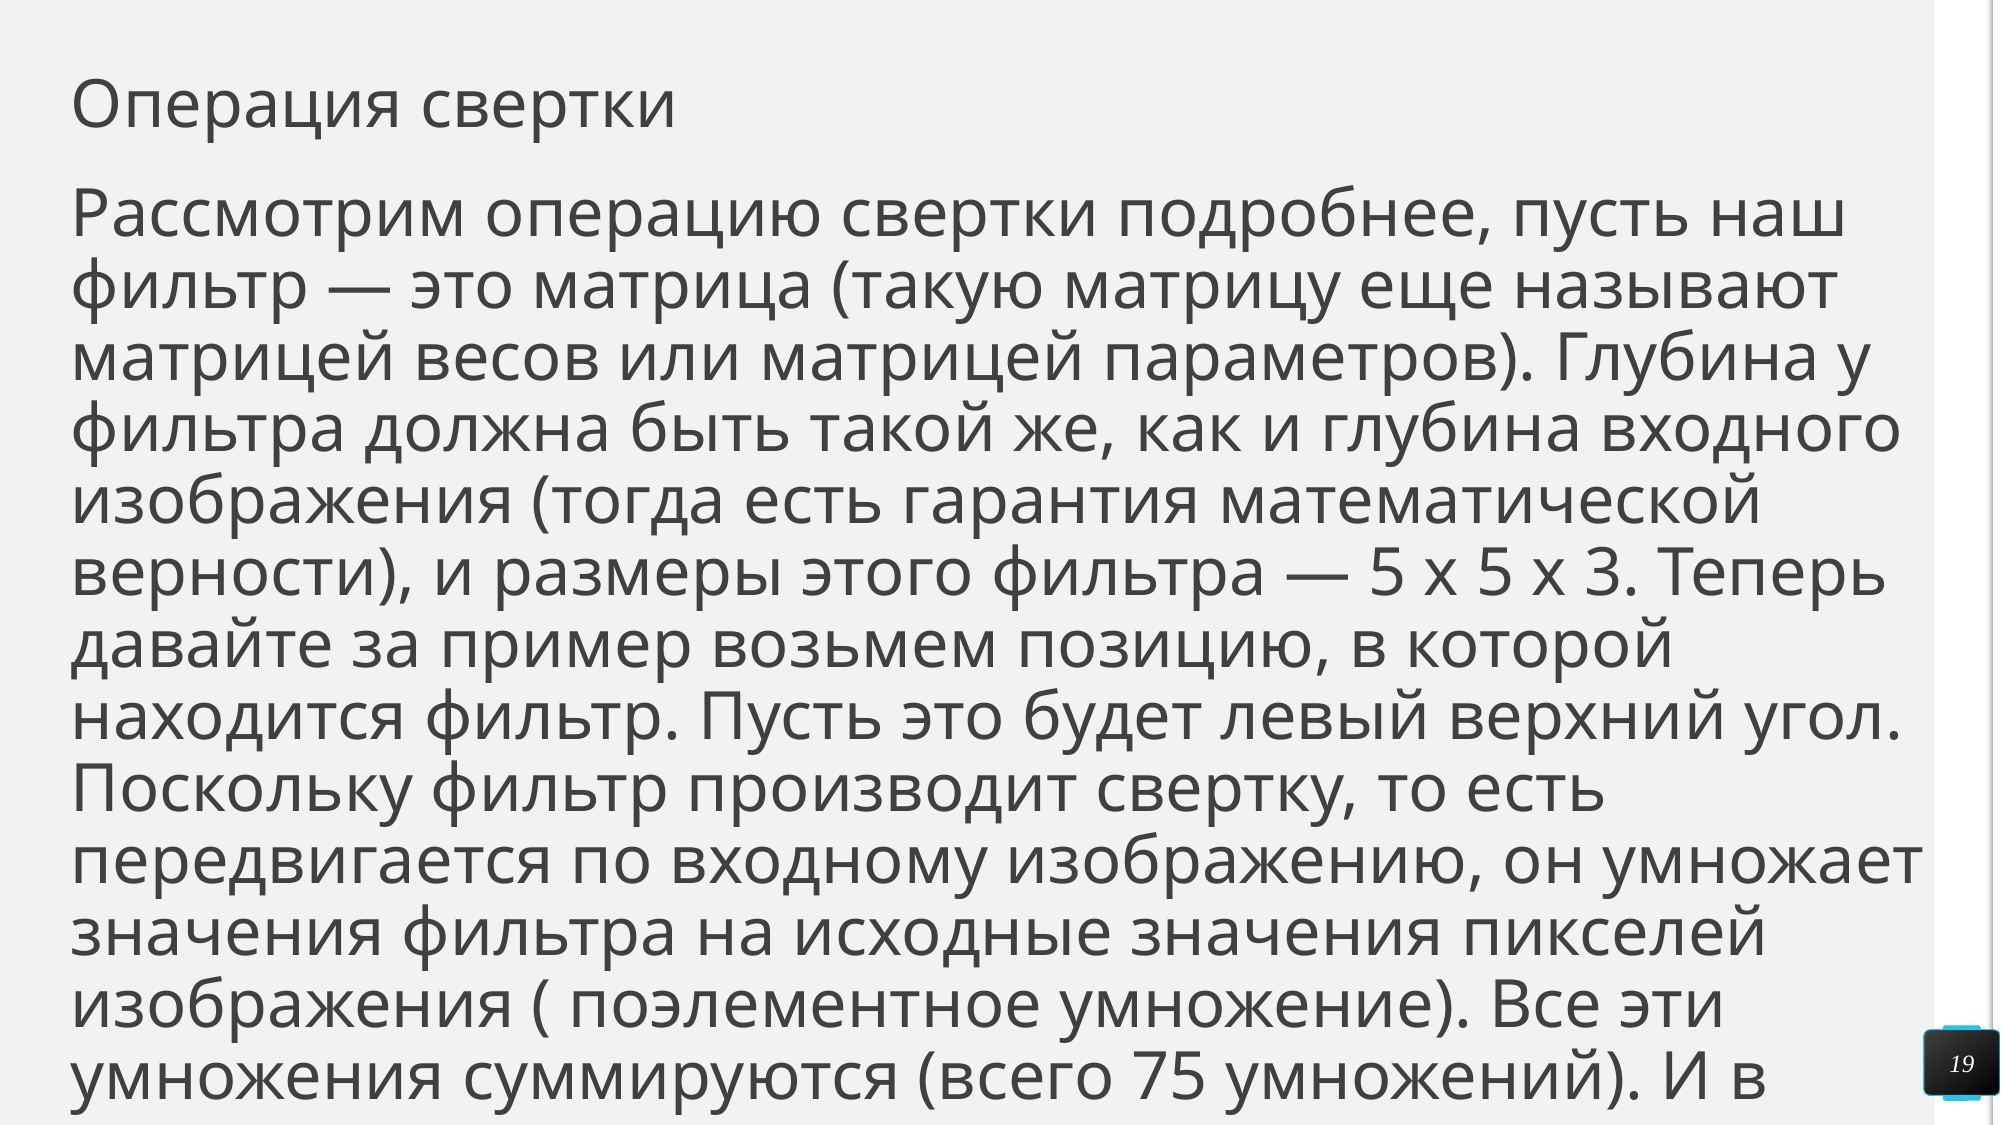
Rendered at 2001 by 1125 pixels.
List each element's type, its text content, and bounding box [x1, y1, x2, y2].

title Операция свертки [70, 70, 1930, 142]
list Рассмотрим операцию свертки подробнее, пусть наш фильтр — это матрица (такую матрицу еще называют матрицей весов или матрицей параметров). Глубина у фильтра должна быть такой же, как и глубина входного изображения (тогда есть гарантия математической верности), и размеры этого фильтра — 5 х 5 х 3. Теперь давайте за пример возьмем позицию, в которой находится фильтр. Пусть это будет левый верхний угол. Поскольку фильтр производит свертку, то есть передвигается по входному изображению, он умножает значения фильтра на исходные значения пикселей изображения ( поэлементное умножение). Все эти умножения суммируются (всего 75 умножений). И в итоге получается одно число. [70, 178, 1930, 1016]
slide_number 19 [1923, 1029, 2000, 1096]
